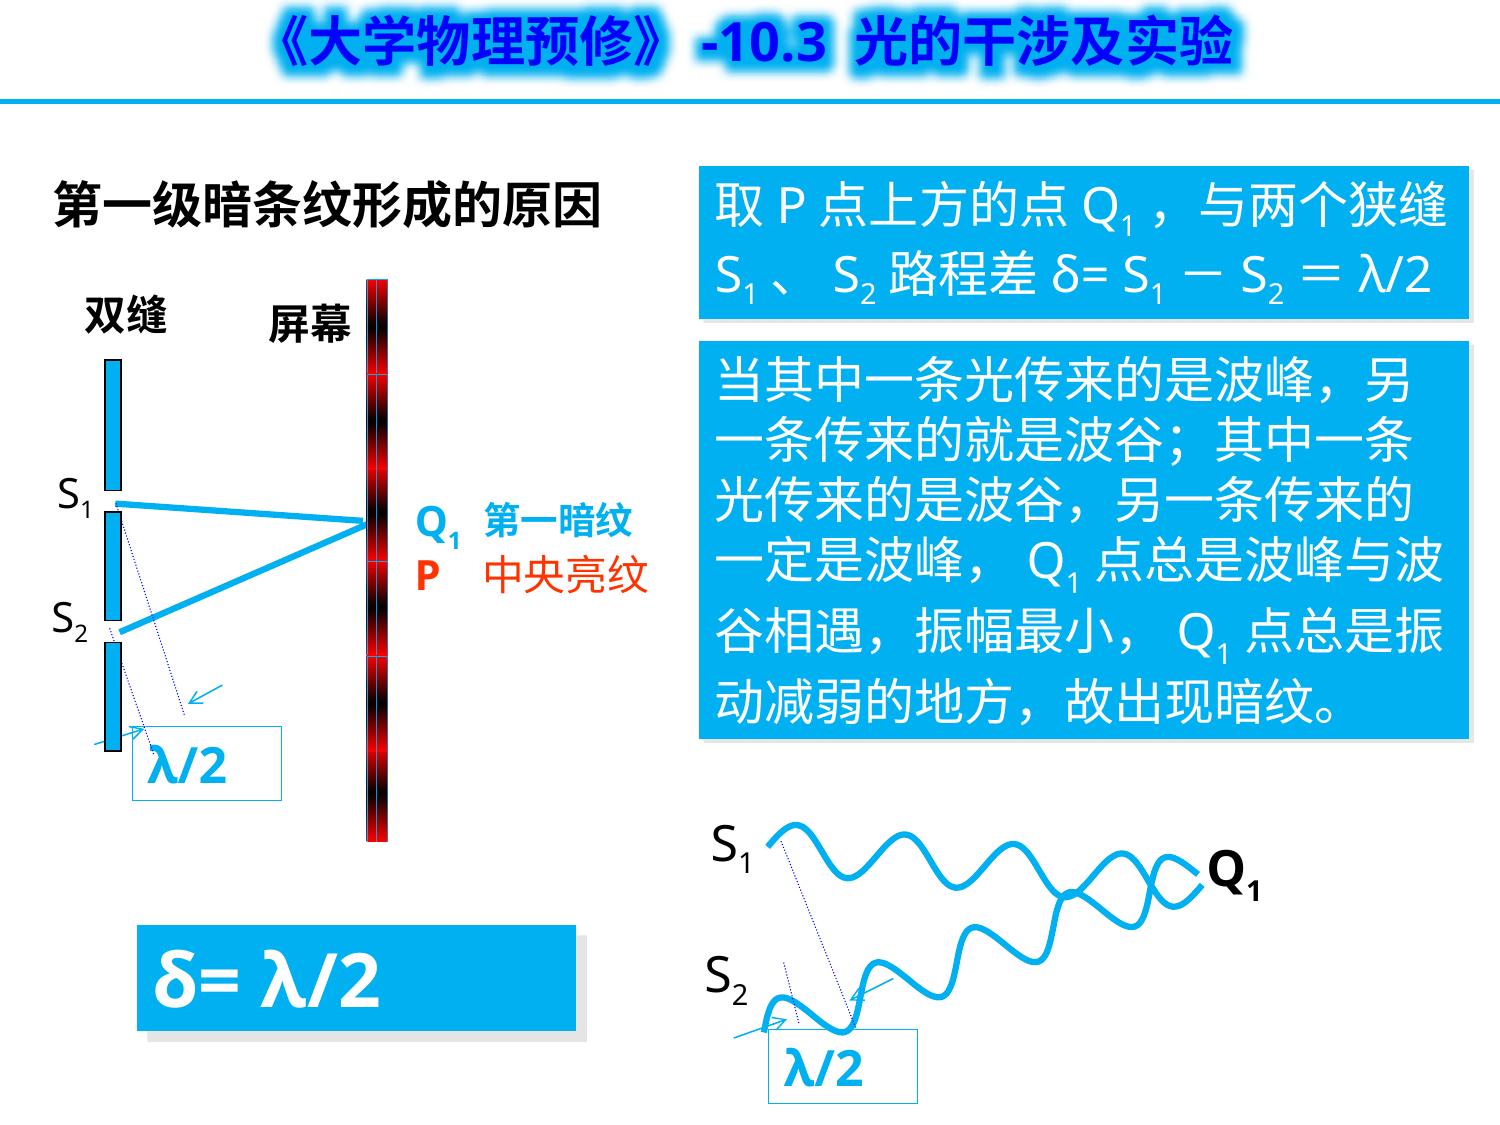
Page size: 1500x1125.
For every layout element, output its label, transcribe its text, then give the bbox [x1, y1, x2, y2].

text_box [34, 279, 718, 842]
text_box 当其中一条光传来的是波峰，另一条传来的就是波谷；其中一条光传来的是波谷，另一条传来的一定是波峰，Q1点总是波峰与波谷相遇，振幅最小，Q1点总是振动减弱的地方，故出现暗纹。 [718, 341, 1469, 738]
text_box δ= λ/2 [137, 925, 575, 1031]
text_box 取P点上方的点Q1，与两个狭缝S1、S2路程差δ= S1－S2＝λ/2 [699, 166, 1469, 318]
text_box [687, 804, 918, 1105]
text_box 第一级暗条纹形成的原因 [37, 166, 635, 242]
text_box Q1 [1191, 829, 1291, 915]
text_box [918, 841, 1213, 981]
